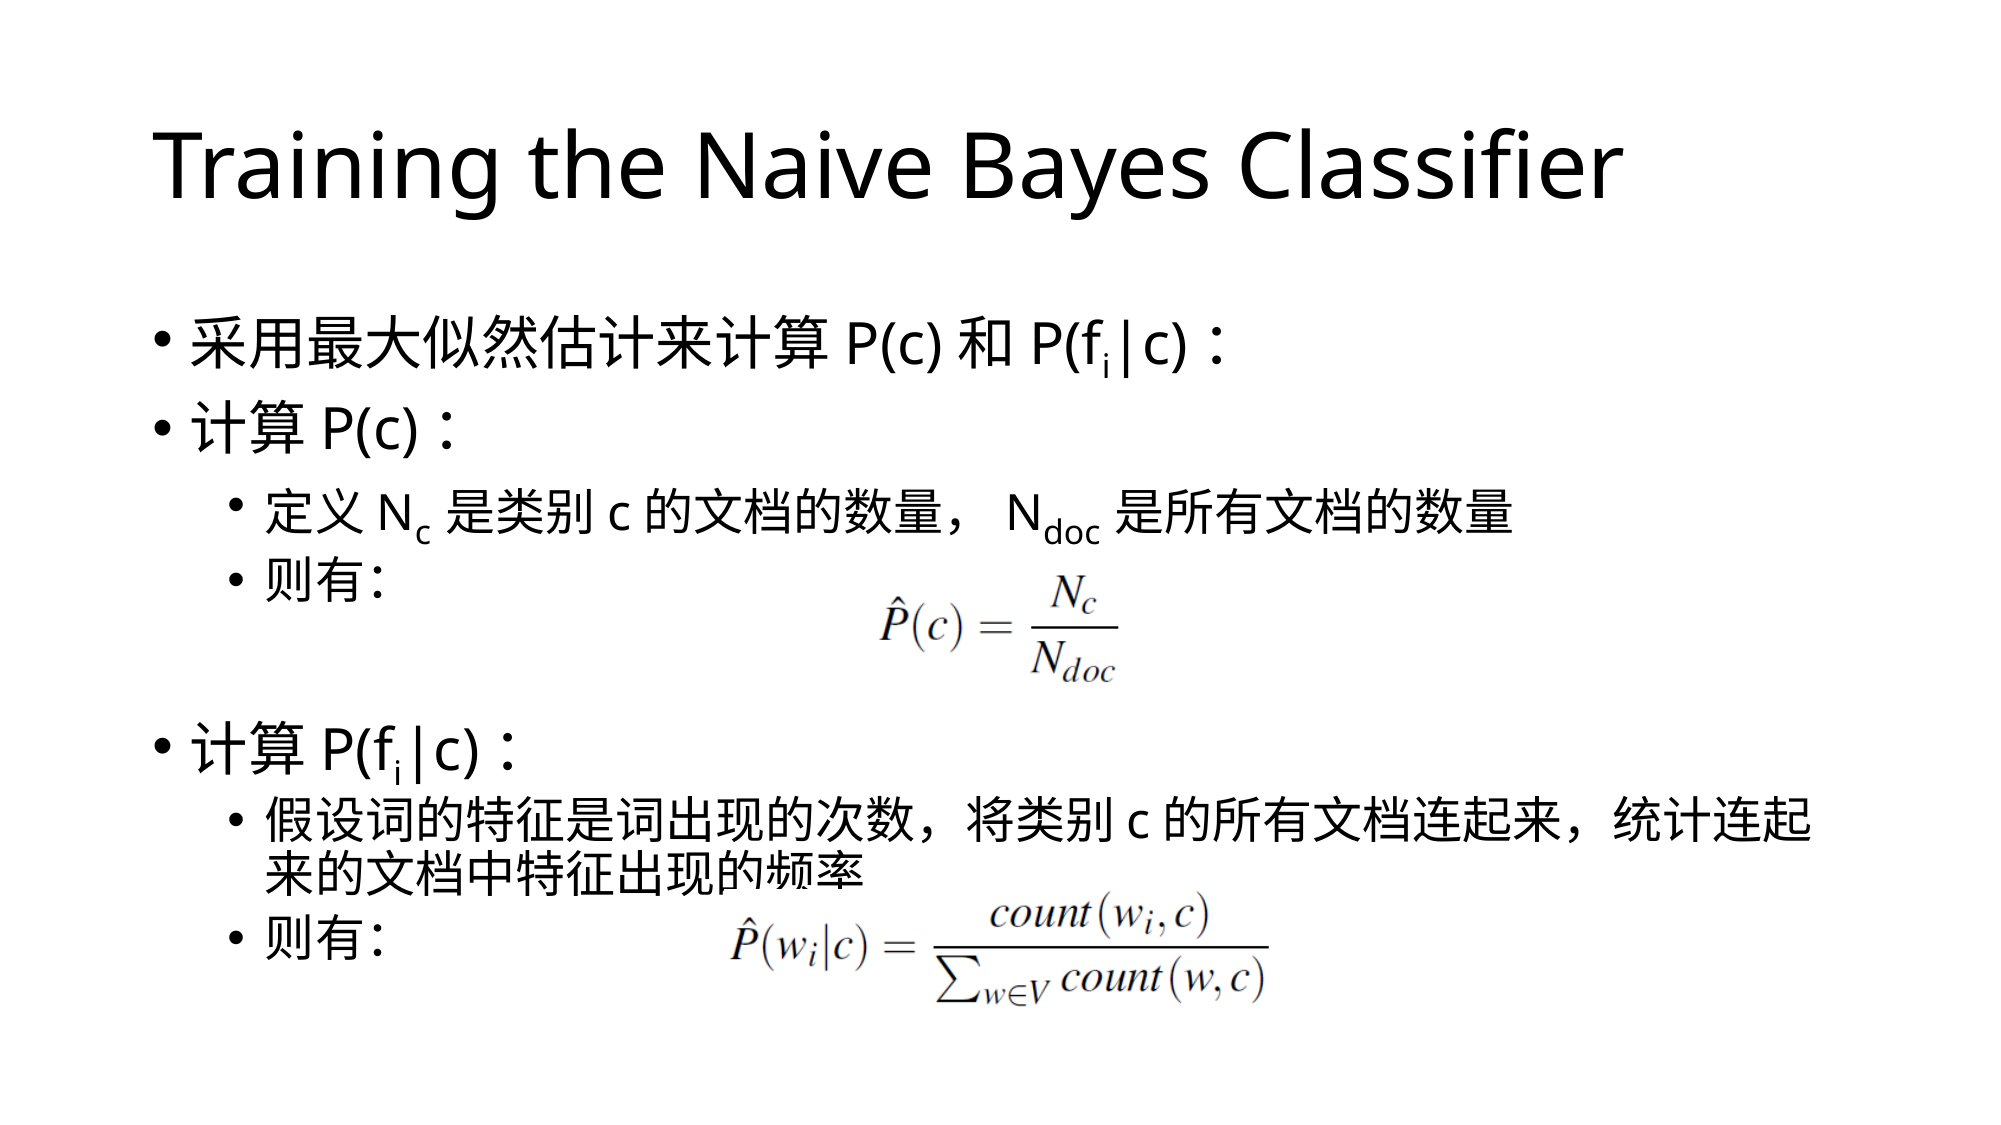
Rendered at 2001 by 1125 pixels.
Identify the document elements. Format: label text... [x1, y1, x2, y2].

picture [724, 889, 1276, 1014]
picture [861, 562, 1138, 692]
list 采用最大似然估计来计算P(c)和P(fi|c)： 计算P(c)： 定义Nc是类别c的文档的数量，Ndoc是所有文档的数量 则有： 计算P(fi|c)： 假设词的特征是词出现的次数，将类别c的所有文档连起来，统计连起来的文档中特征出现的频率 则有： [137, 299, 1863, 1014]
title Training the Naive Bayes Classifier [137, 59, 1863, 278]
